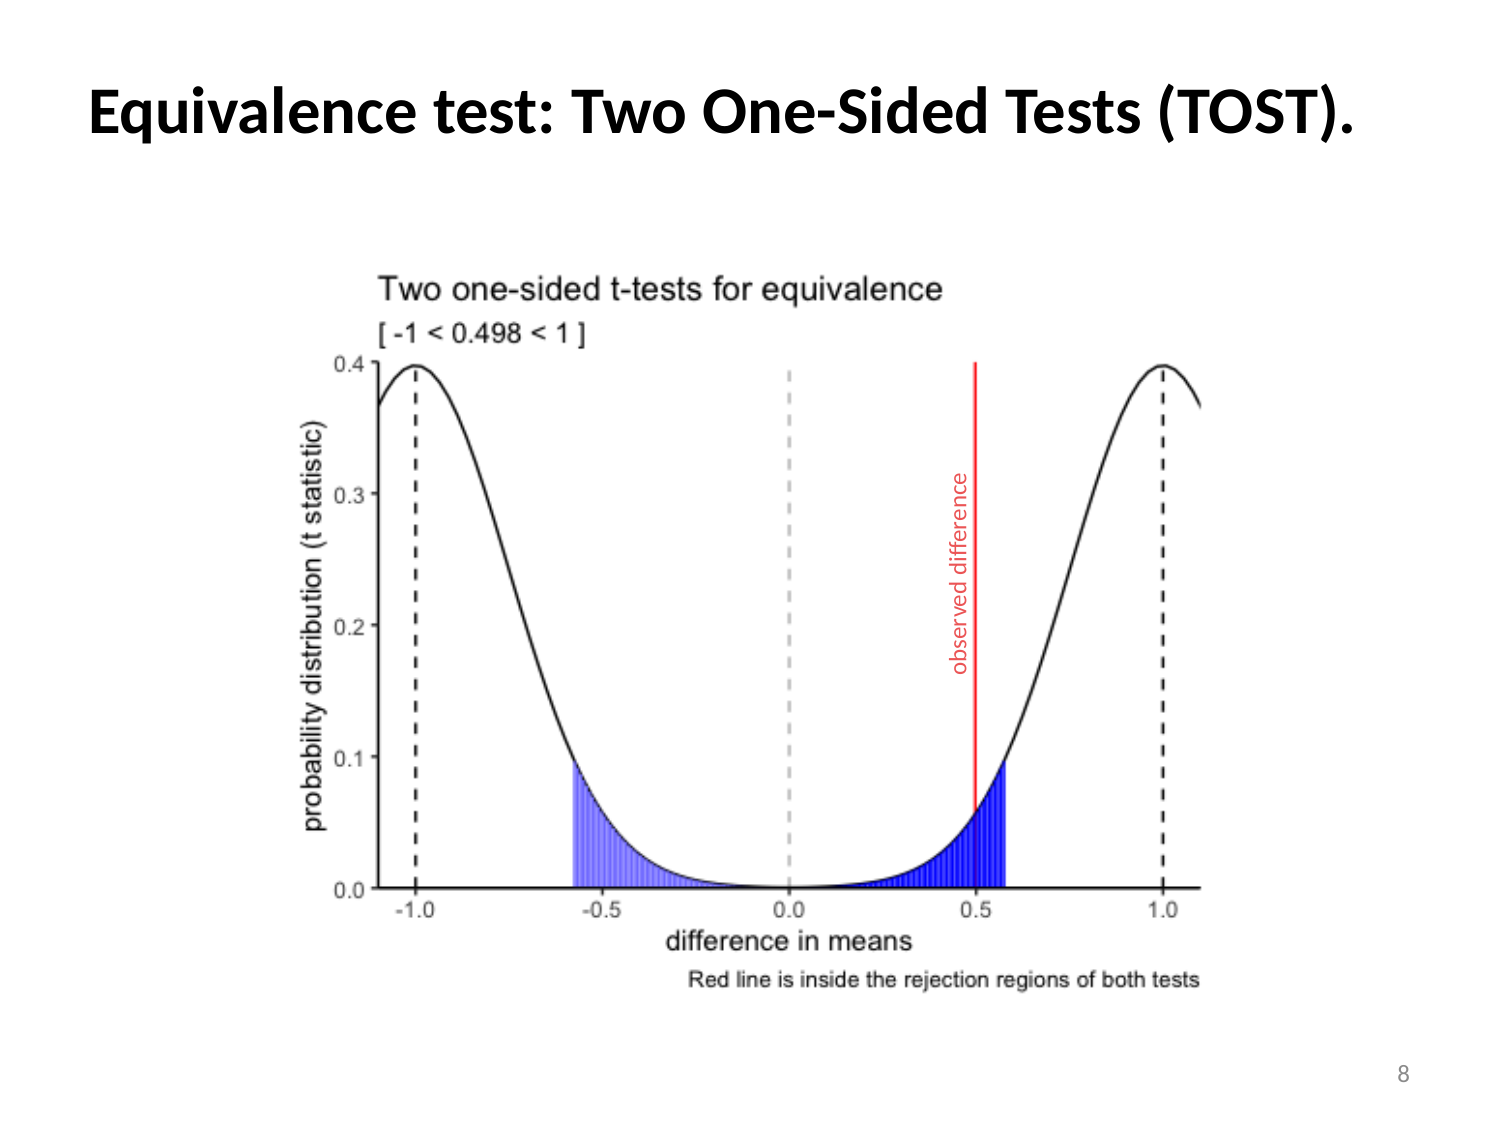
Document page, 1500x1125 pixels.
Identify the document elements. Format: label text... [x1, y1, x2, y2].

slide_number 8 [1074, 1042, 1425, 1103]
picture [287, 262, 1215, 1005]
list Equivalence test: Two One-Sided Tests (TOST). [73, 58, 1424, 183]
